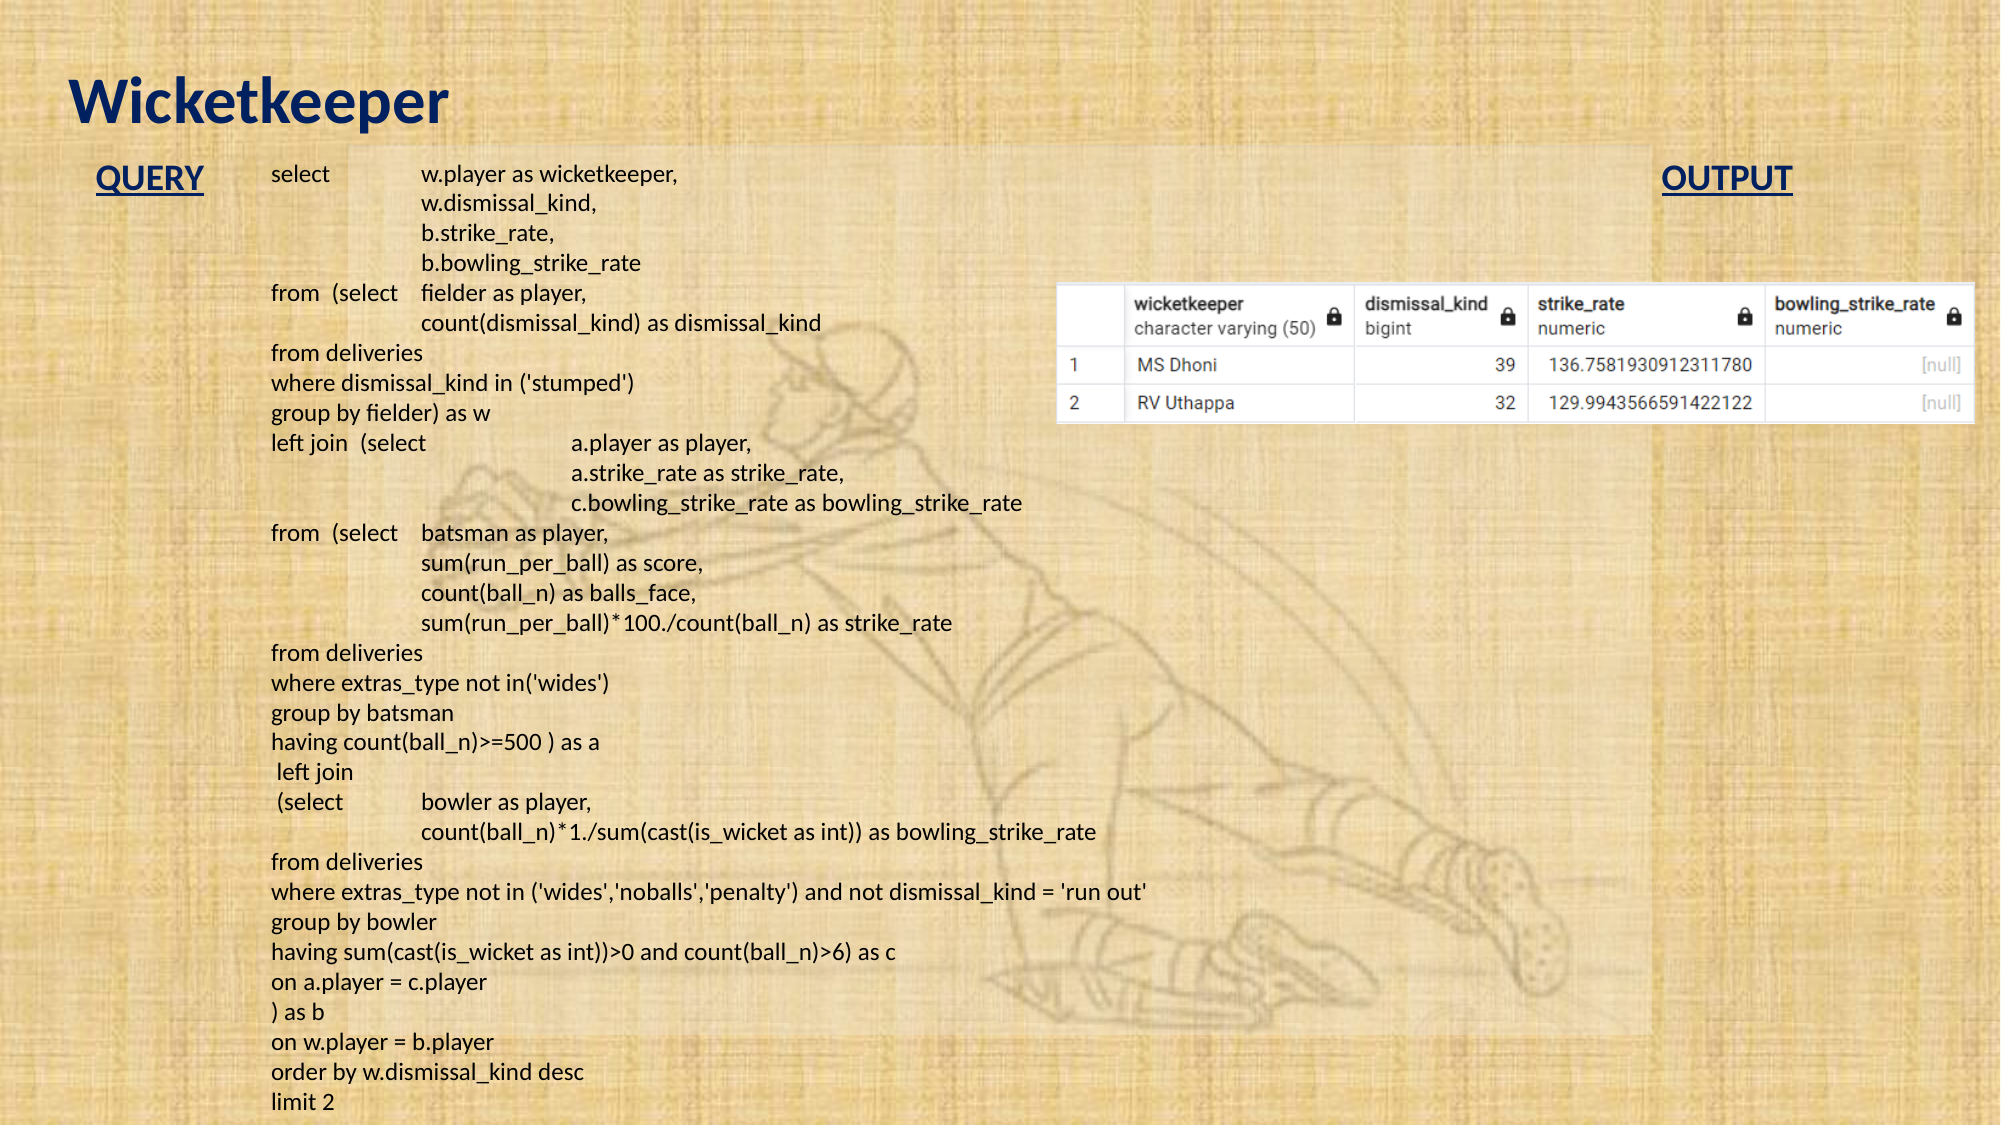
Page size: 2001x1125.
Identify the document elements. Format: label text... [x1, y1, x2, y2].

text_box Wicketkeeper [53, 49, 722, 145]
text_box OUTPUT [1652, 145, 1808, 206]
picture [0, 0, 2001, 1125]
text_box QUERY [80, 145, 220, 206]
text_box select w.player as wicketkeeper, w.dismissal_kind, b.strike_rate, b.bowling_strike_rate from (select fielder as player, count(dismissal_kind) as dismissal_kind from deliveries where dismissal_kind in ('stumped') group by fielder) as w left join (select a.player as player, a.strike_rate as strike_rate, c.bowling_strike_rate as bowling_strike_rate from (select batsman as player, sum(run_per_ball) as score, count(ball_n) as balls_face, sum(run_per_ball)*100./count(ball_n) as strike_rate from deliveries where extras_type not in('wides') group by batsman having count(ball_n)>=500 ) as a left join (select bowler as player, count(ball_n)*1./sum(cast(is_wicket as int)) as bowling_strike_rate from deliveries where extras_type not in ('wides','noballs','penalty') and not dismissal_kind = 'run out' group by bowler having sum(cast(is_wicket as int))>0 and count(ball_n)>6) as c on a.player = c.player ) as b on w.player = b.player order by w.dismissal_kind desc limit 2 [256, 149, 1358, 1123]
